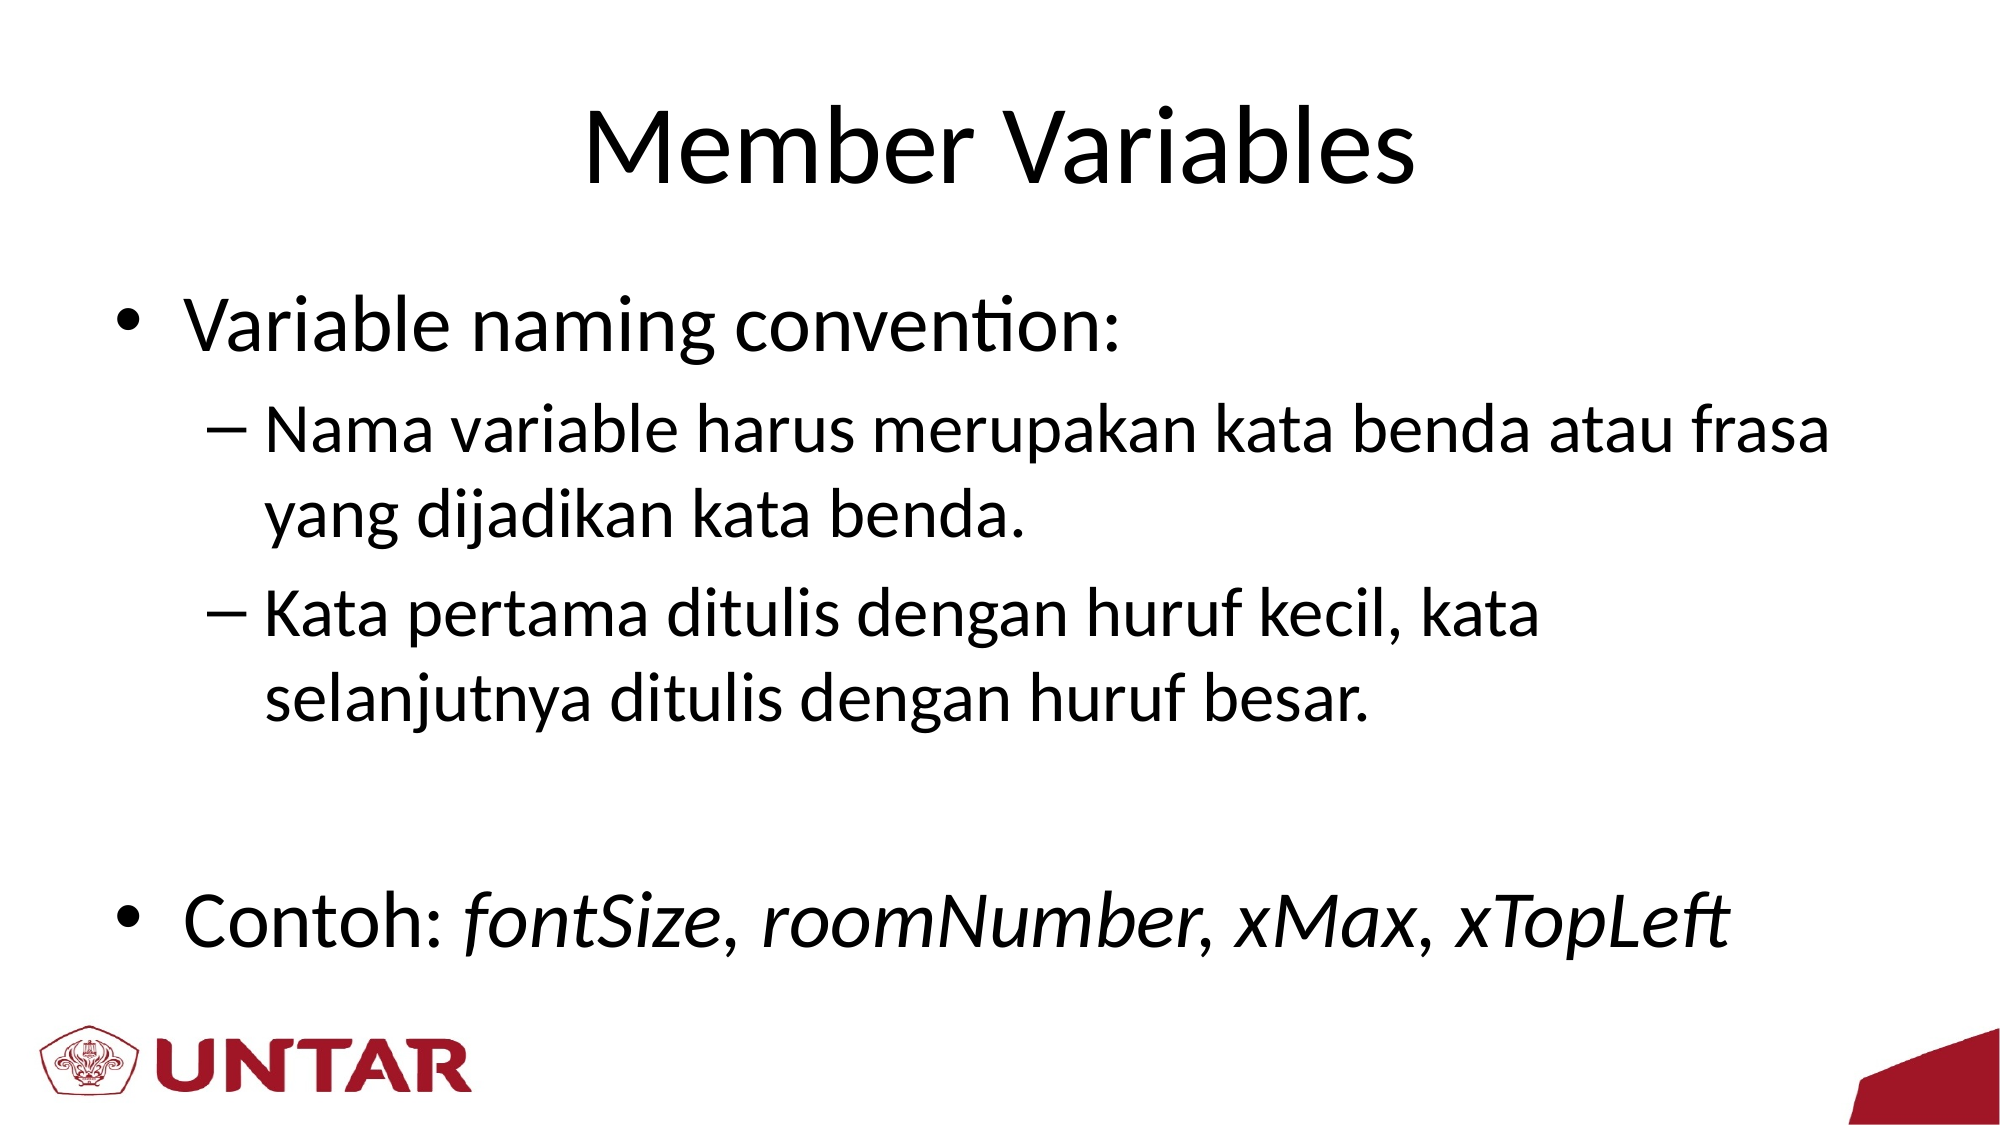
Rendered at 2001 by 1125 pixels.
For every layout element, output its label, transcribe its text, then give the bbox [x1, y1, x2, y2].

picture [0, 0, 2000, 1125]
list Variable naming convention: Nama variable harus merupakan kata benda atau frasa yang dijadikan kata benda. Kata pertama ditulis dengan huruf kecil, kata selanjutnya ditulis dengan huruf besar. Contoh: fontSize, roomNumber, xMax, xTopLeft [99, 262, 1900, 1005]
title Member Variables [99, 45, 1900, 233]
